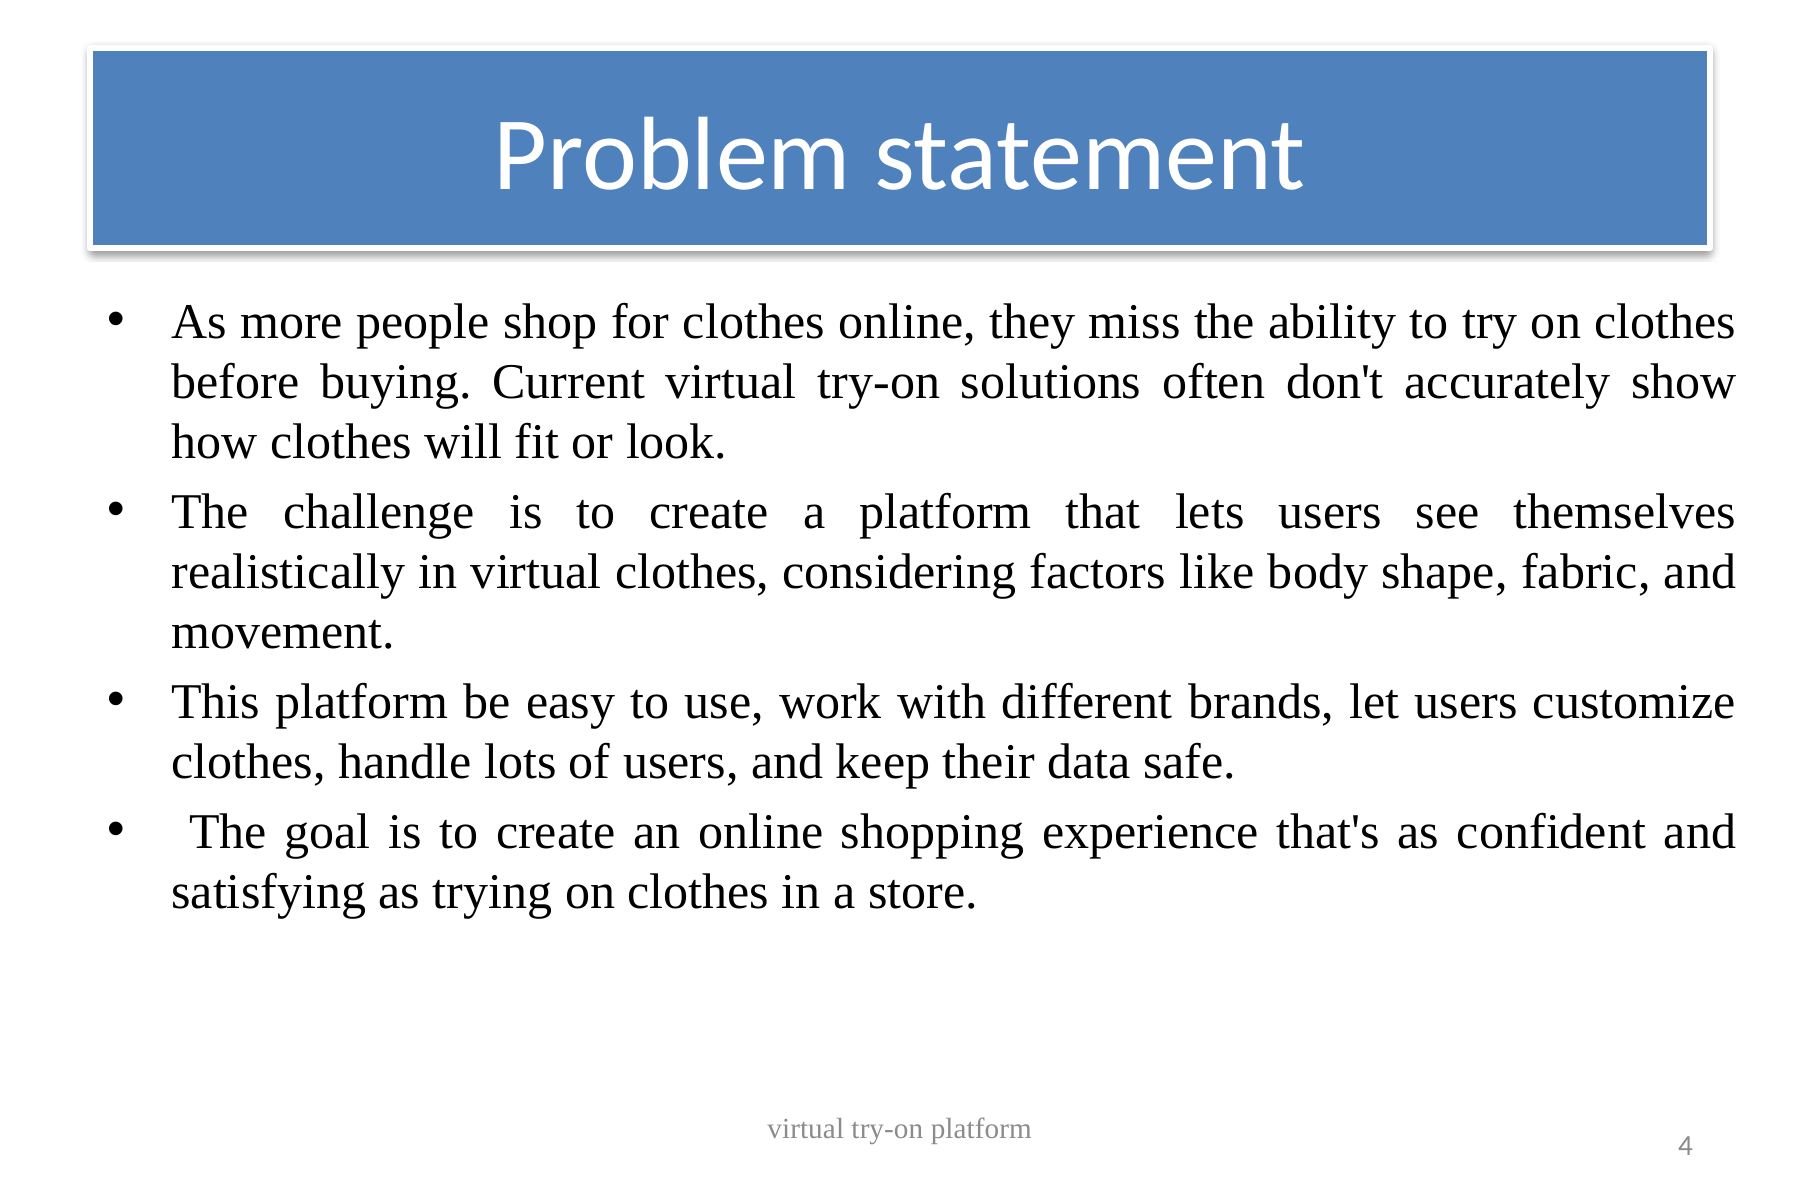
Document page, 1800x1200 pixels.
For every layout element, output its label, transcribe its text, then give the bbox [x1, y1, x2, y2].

list As more people shop for clothes online, they miss the ability to try on clothes before buying. Current virtual try-on solutions often don't accurately show how clothes will fit or look. The challenge is to create a platform that lets users see themselves realistically in virtual clothes, considering factors like body shape, fabric, and movement. This platform be easy to use, work with different brands, let users customize clothes, handle lots of users, and keep their data safe. The goal is to create an online shopping experience that's as confident and satisfying as trying on clothes in a store. [90, 279, 1755, 1072]
footer virtual try-on platform [615, 1112, 1185, 1177]
slide_number 4 [1290, 1112, 1710, 1177]
title Problem statement [87, 45, 1713, 251]
